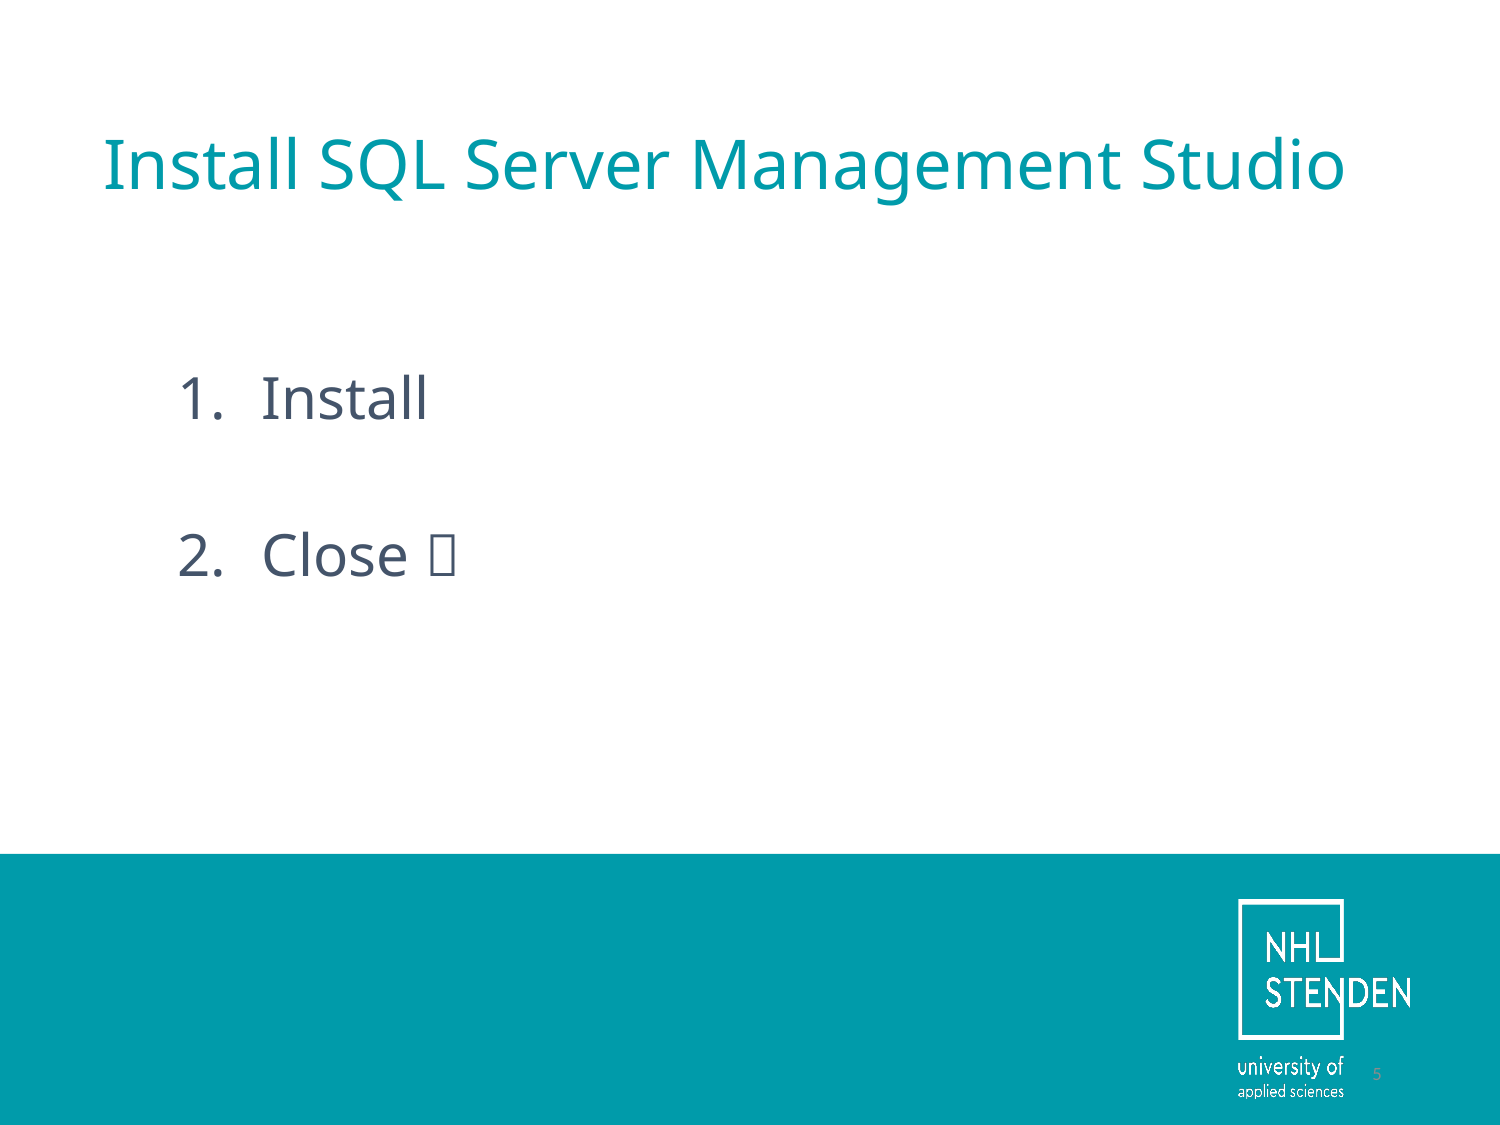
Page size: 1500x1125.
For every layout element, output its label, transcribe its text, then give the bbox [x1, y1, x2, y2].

slide_number 5 [1059, 1042, 1397, 1103]
list Install Close  [162, 361, 1500, 1000]
title Install SQL Server Management Studio [88, 113, 1376, 303]
picture [1238, 1000, 1410, 1099]
